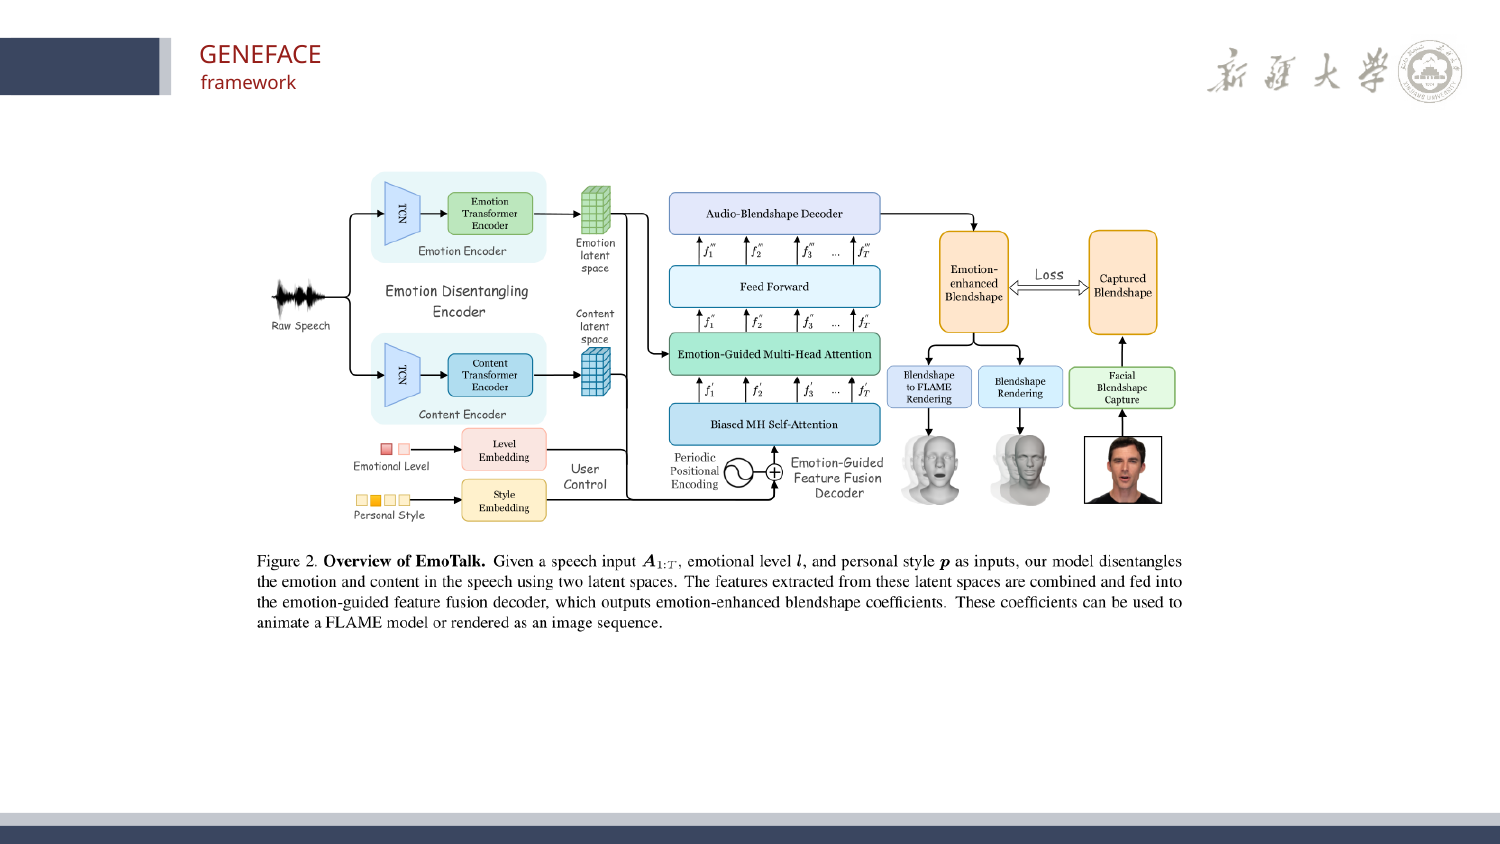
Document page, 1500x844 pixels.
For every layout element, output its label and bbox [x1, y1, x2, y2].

picture [206, 149, 1210, 644]
text_box [0, 33, 1500, 844]
